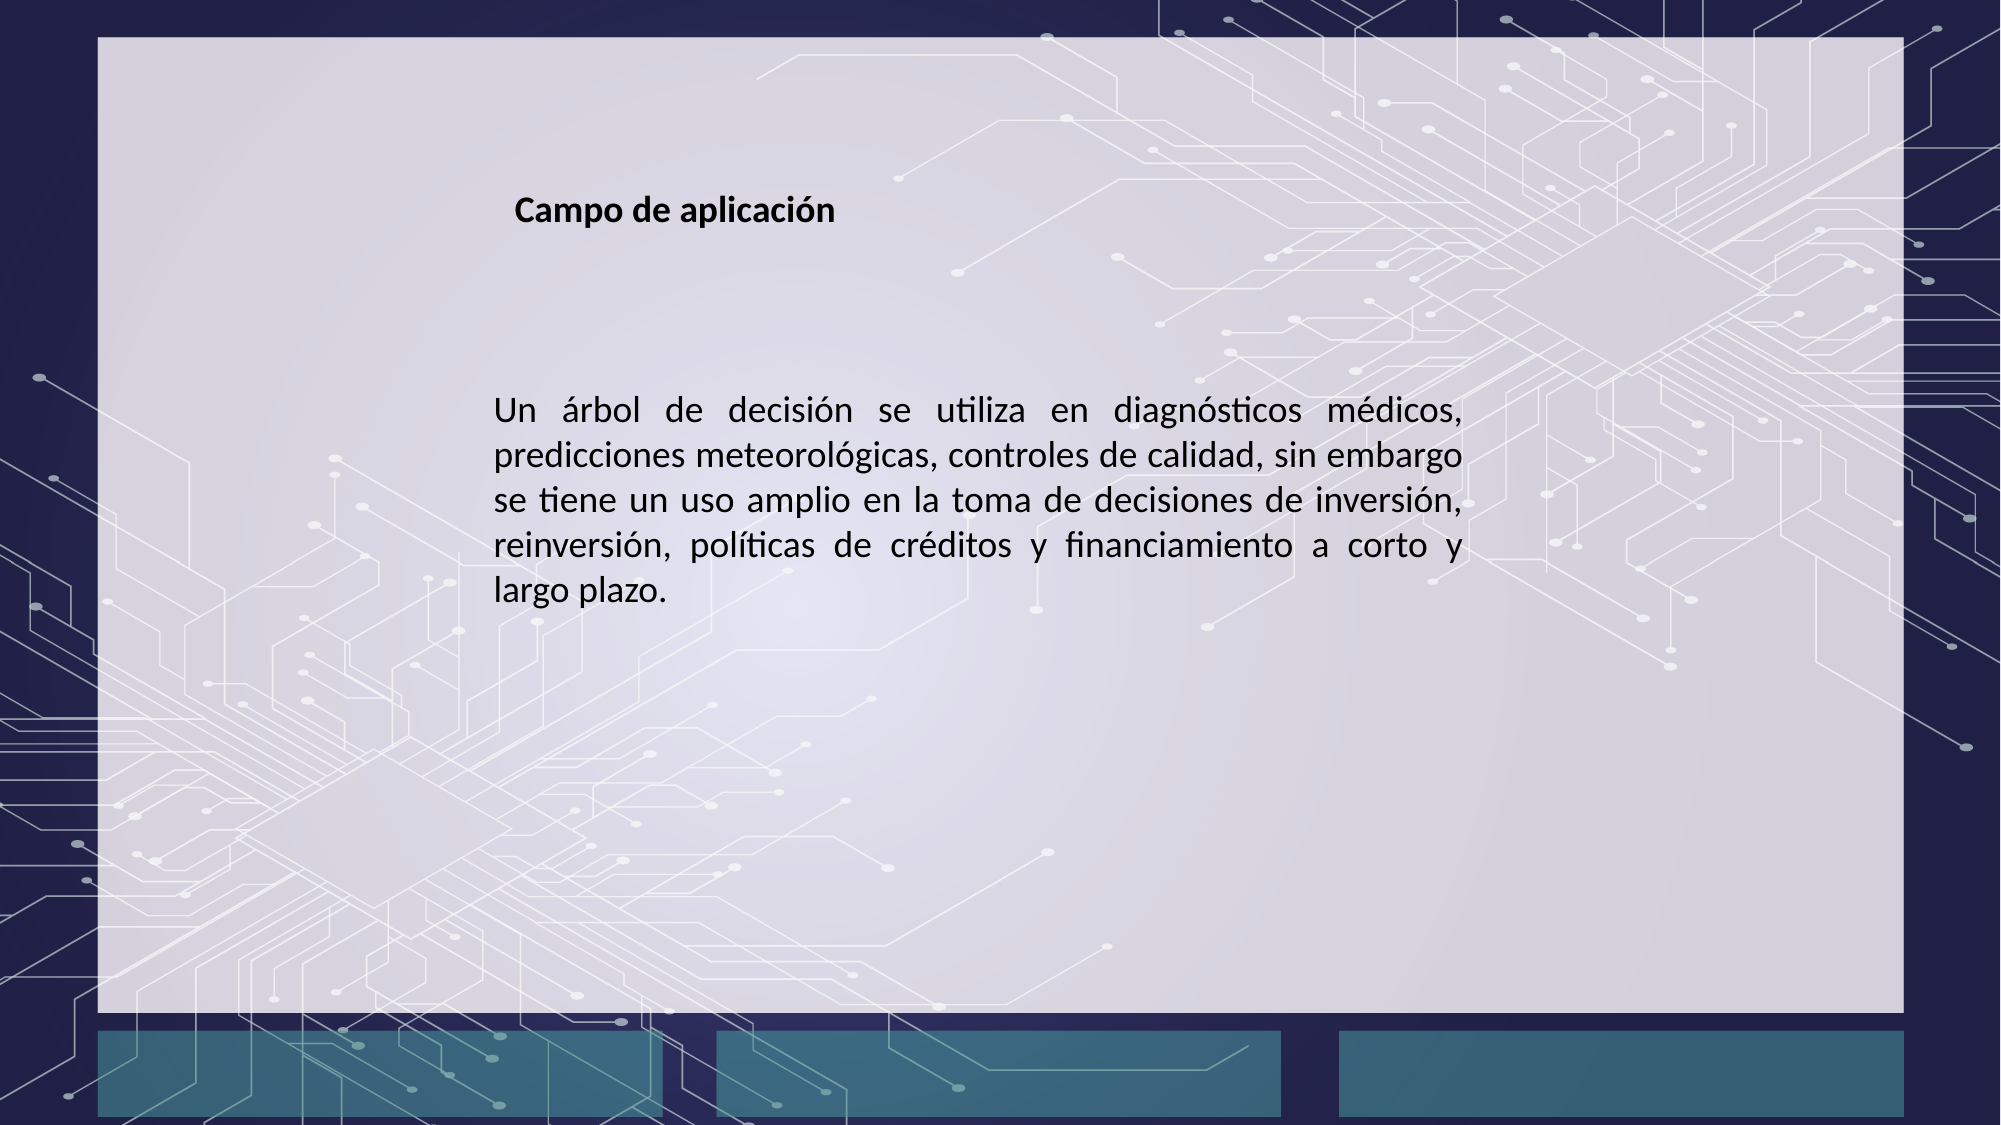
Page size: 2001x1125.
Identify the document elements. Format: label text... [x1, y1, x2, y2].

picture [0, 0, 2001, 1125]
text_box Campo de aplicación [500, 177, 1500, 238]
text_box Un árbol de decisión se utiliza en diagnósticos médicos, predicciones meteorológicas, controles de calidad, sin embargo se tiene un uso amplio en la toma de decisiones de inversión, reinversión, políticas de créditos y financiamiento a corto y largo plazo. [478, 377, 1479, 618]
